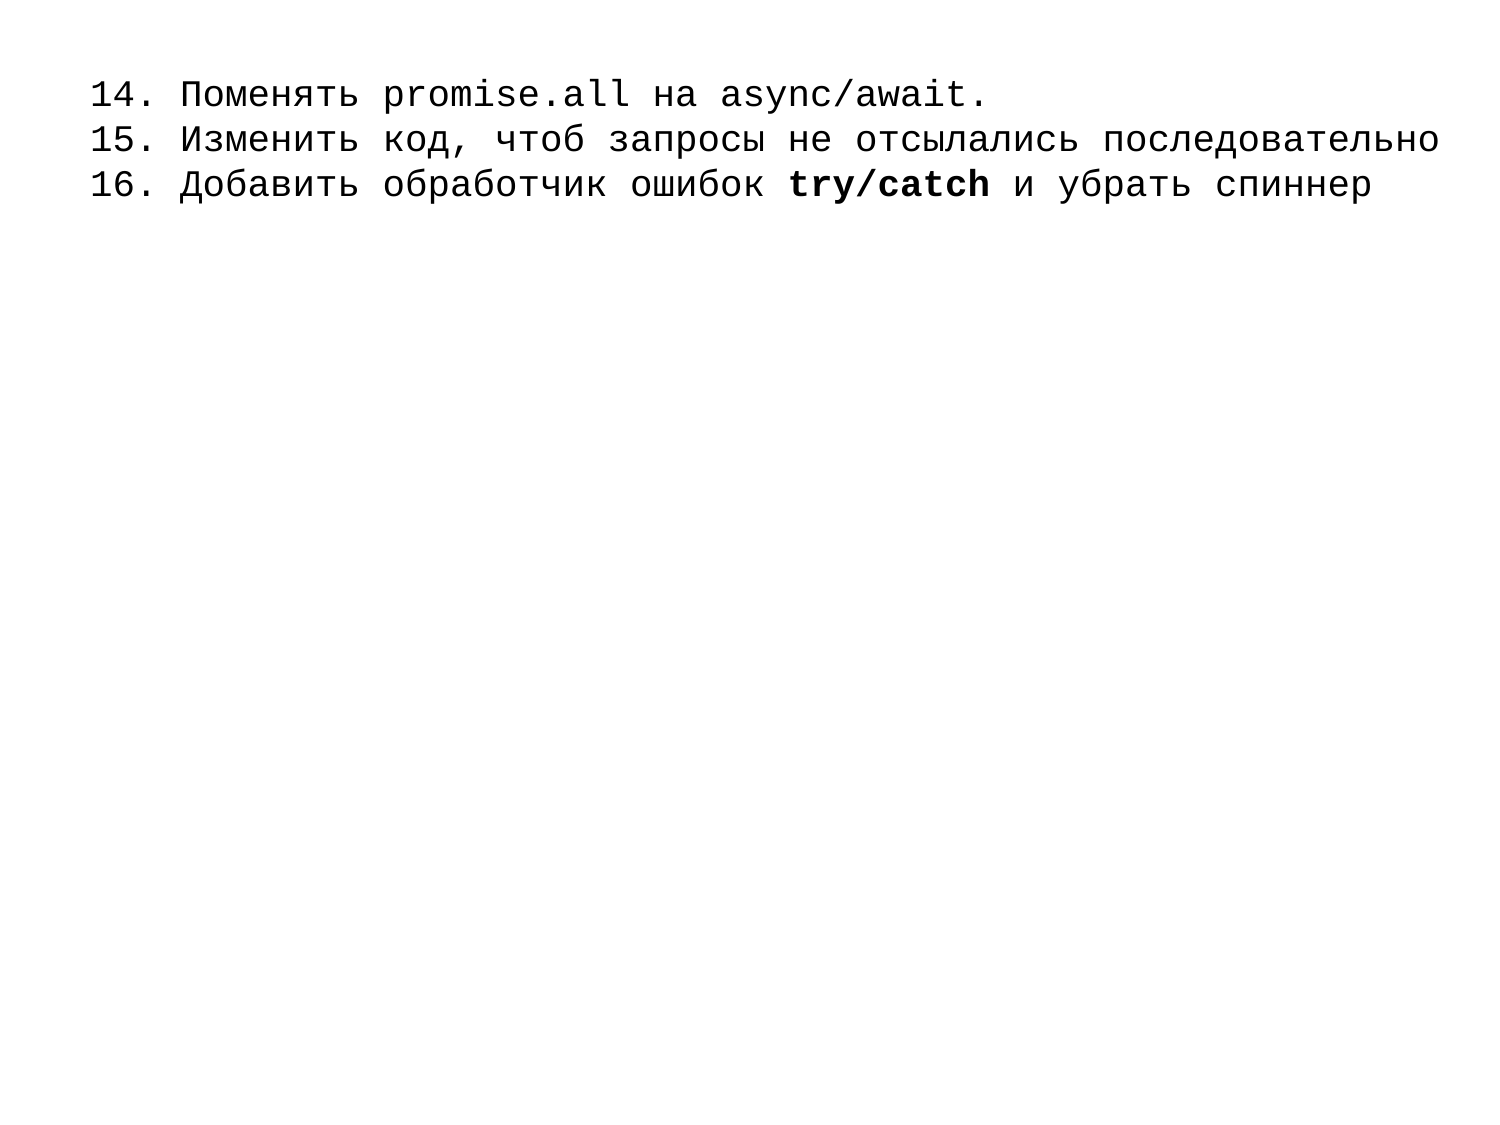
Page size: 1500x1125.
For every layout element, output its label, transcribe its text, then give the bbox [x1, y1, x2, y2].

text_box 14. Поменять promise.all на async/await. 15. Изменить код, чтоб запросы не отсылались последовательно 16. Добавить обработчик ошибок try/catch и убрать спиннер [75, 61, 1456, 212]
